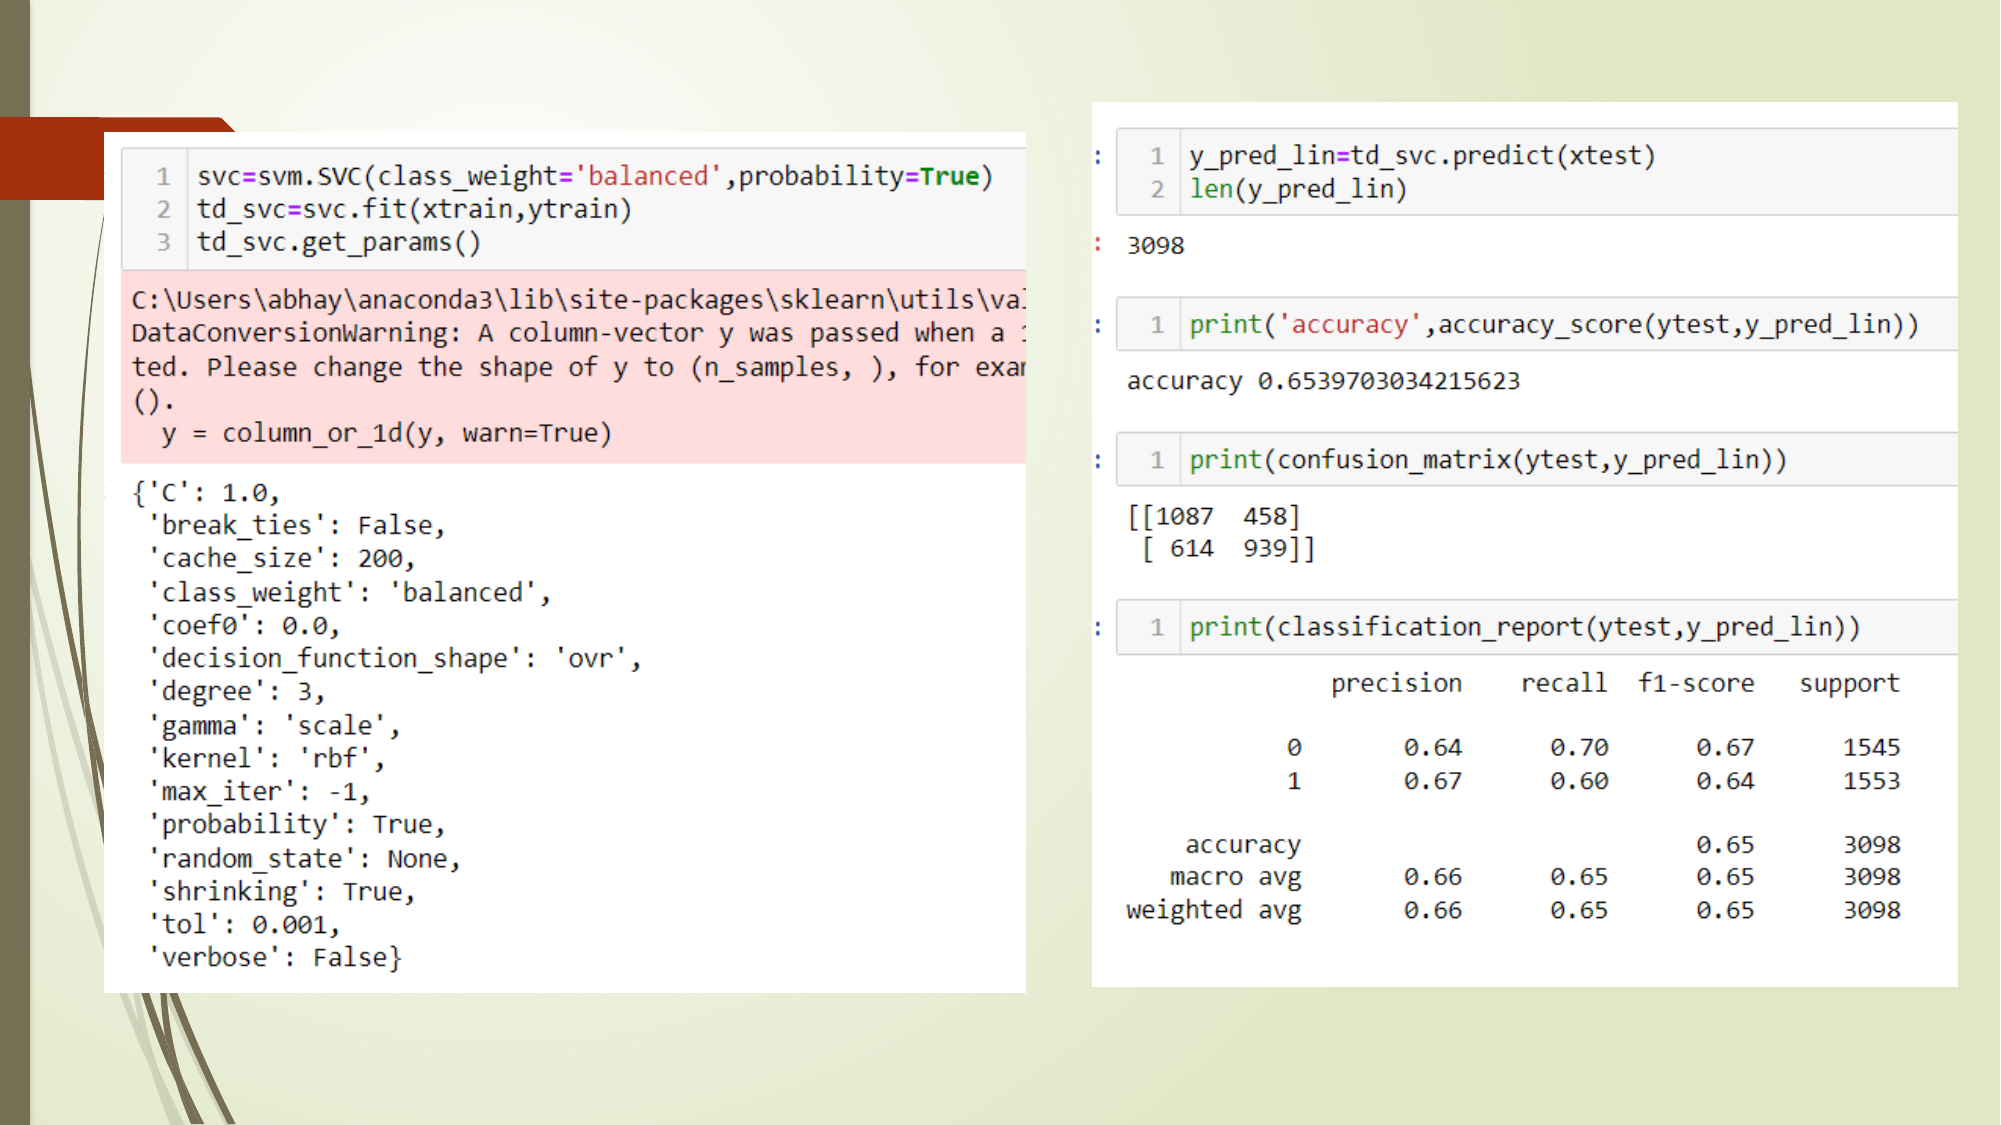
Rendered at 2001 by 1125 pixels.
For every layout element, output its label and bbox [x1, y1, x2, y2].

picture [104, 132, 1026, 993]
list [1092, 102, 1959, 987]
